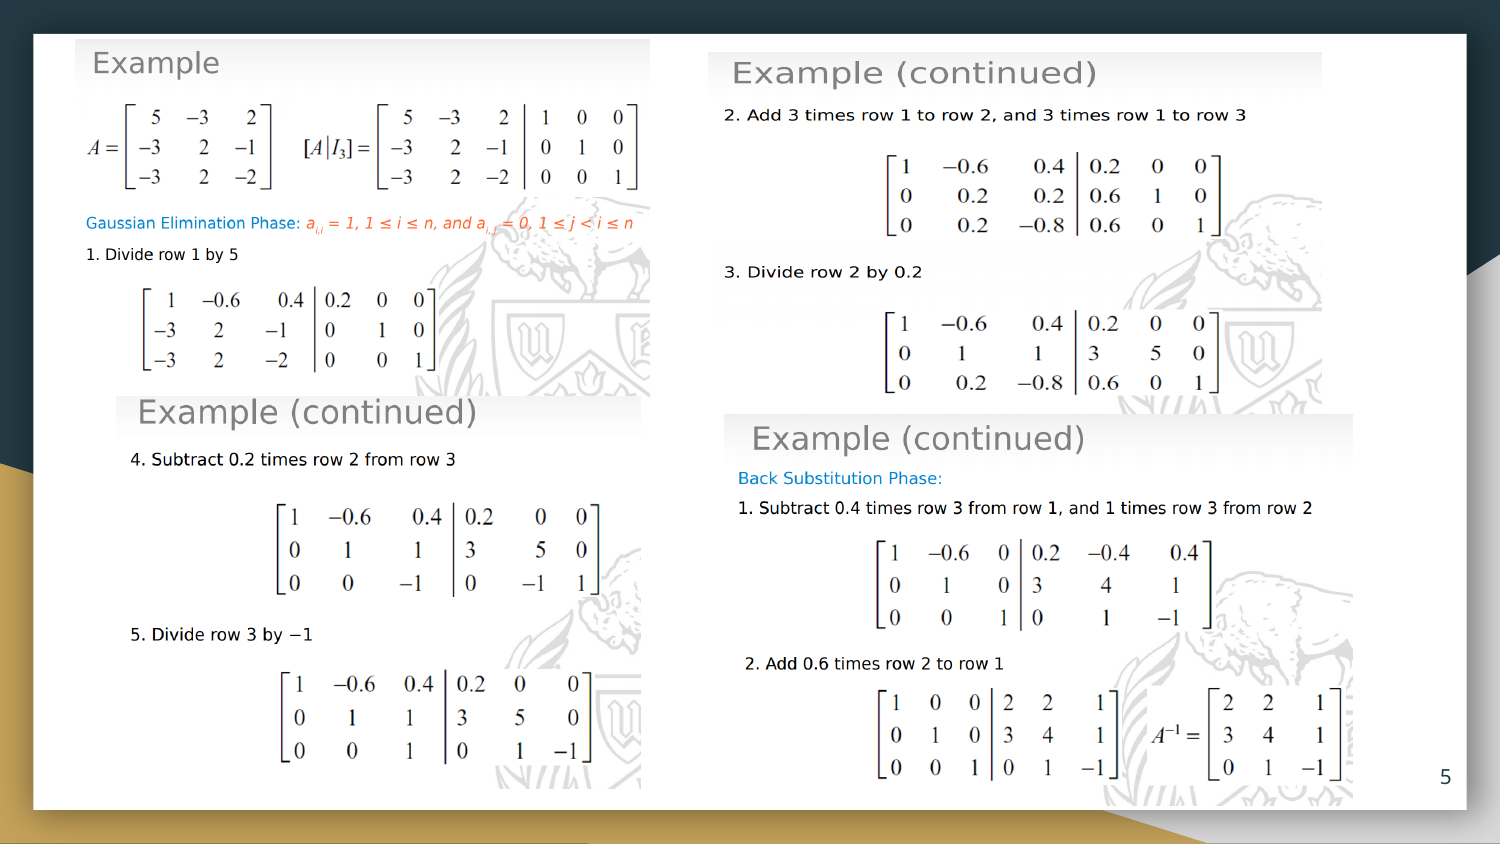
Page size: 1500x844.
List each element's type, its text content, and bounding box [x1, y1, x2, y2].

picture [707, 51, 1353, 807]
slide_number ‹#› [1376, 745, 1467, 810]
picture [75, 39, 650, 789]
